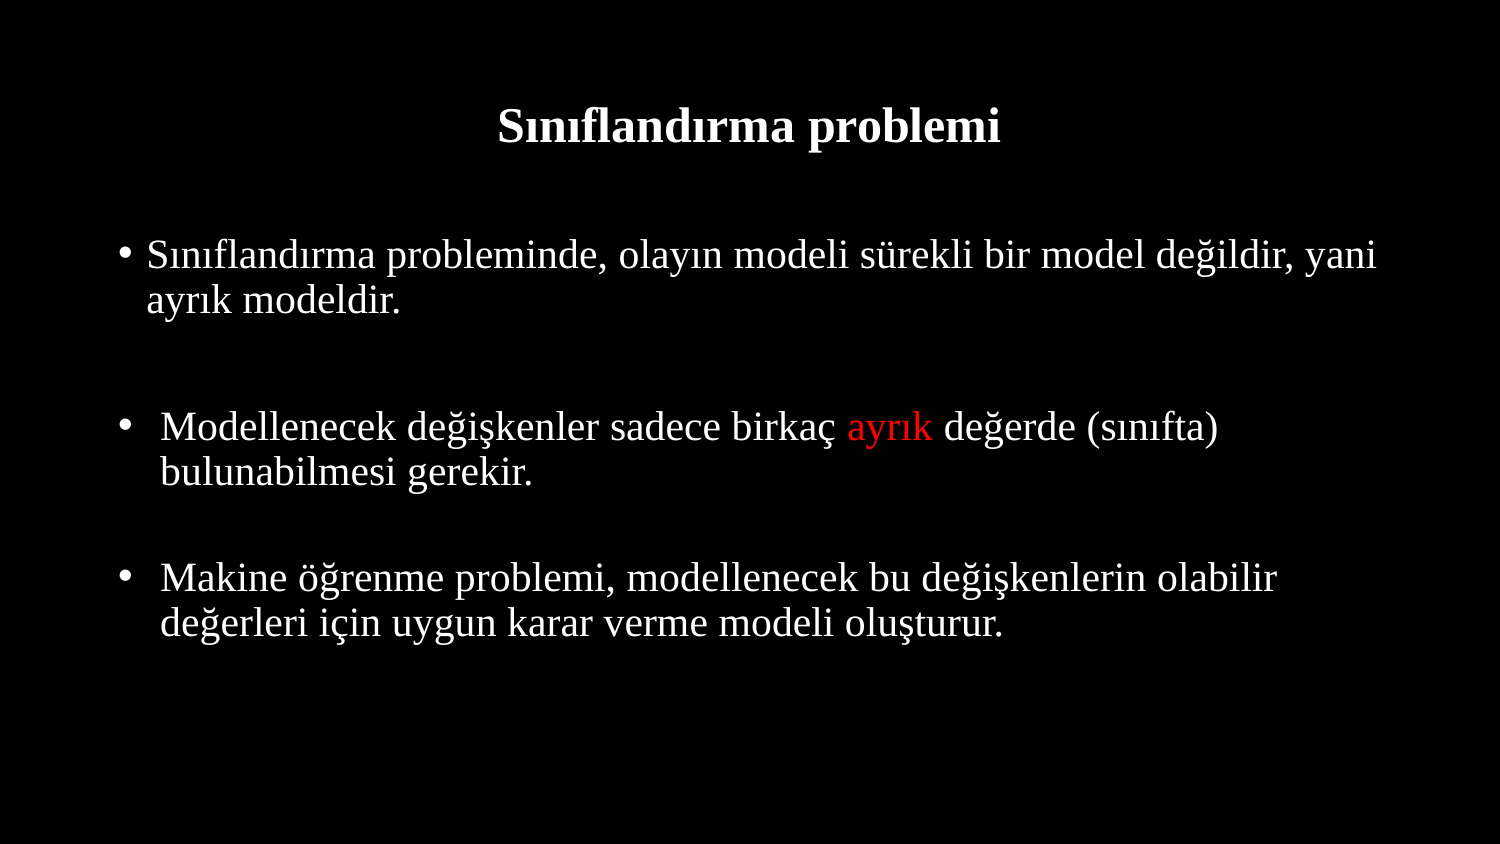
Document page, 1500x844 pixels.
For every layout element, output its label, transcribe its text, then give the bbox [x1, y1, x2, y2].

list Sınıflandırma probleminde, olayın modeli sürekli bir model değildir, yani ayrık modeldir. Modellenecek değişkenler sadece birkaç ayrık değerde (sınıfta) bulunabilmesi gerekir. Makine öğrenme problemi, modellenecek bu değişkenlerin olabilir değerleri için uygun karar verme modeli oluşturur. [103, 224, 1397, 760]
title Sınıflandırma problemi [103, 44, 1397, 208]
